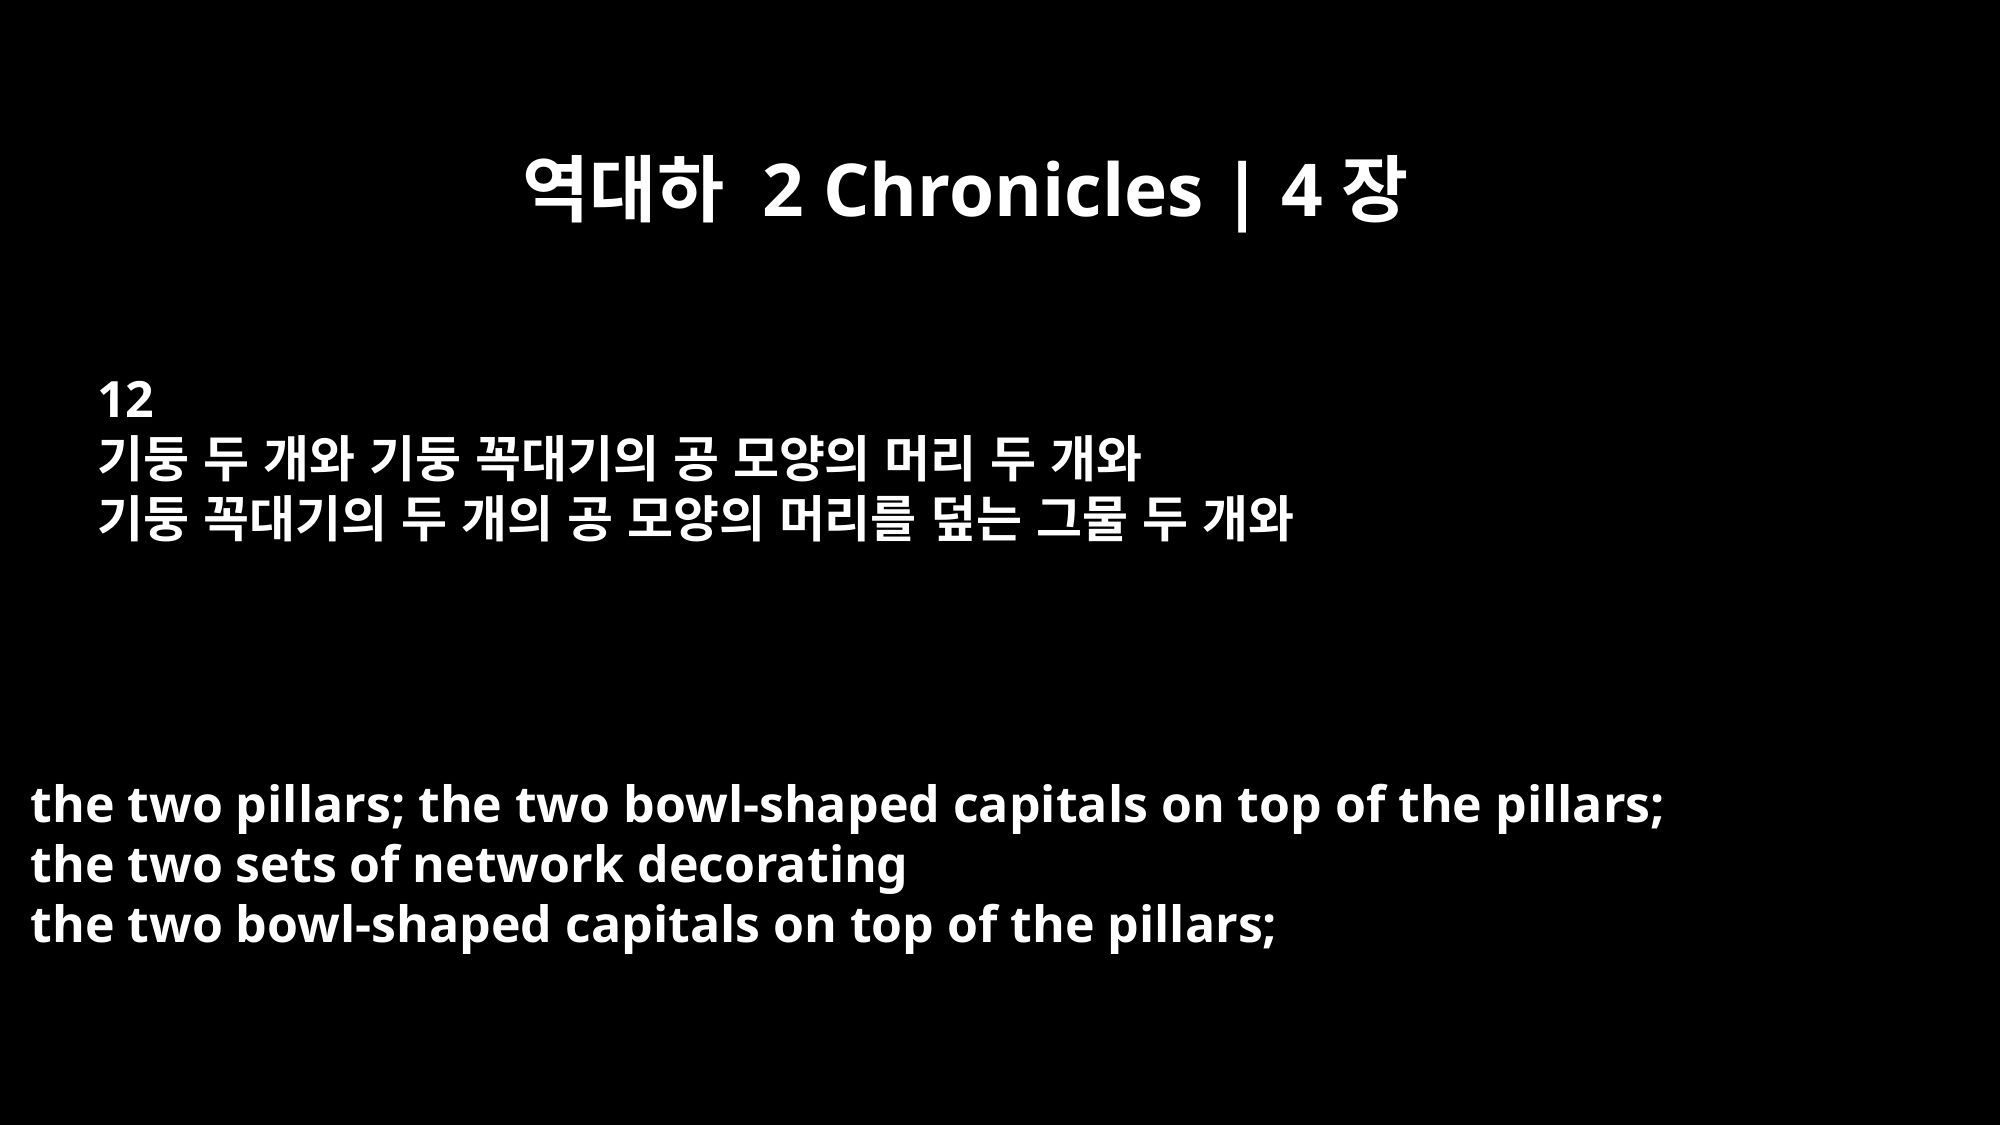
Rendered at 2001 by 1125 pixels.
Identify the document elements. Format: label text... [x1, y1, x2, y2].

text_box 역대하 2 Chronicles | 4장 [507, 136, 1424, 239]
text_box 12 기둥 두 개와 기둥 꼭대기의 공 모양의 머리 두 개와 기둥 꼭대기의 두 개의 공 모양의 머리를 덮는 그물 두 개와 [82, 359, 1311, 555]
text_box the two pillars; the two bowl-shaped capitals on top of the pillars; the two sets of network decorating the two bowl-shaped capitals on top of the pillars; [15, 764, 1681, 960]
